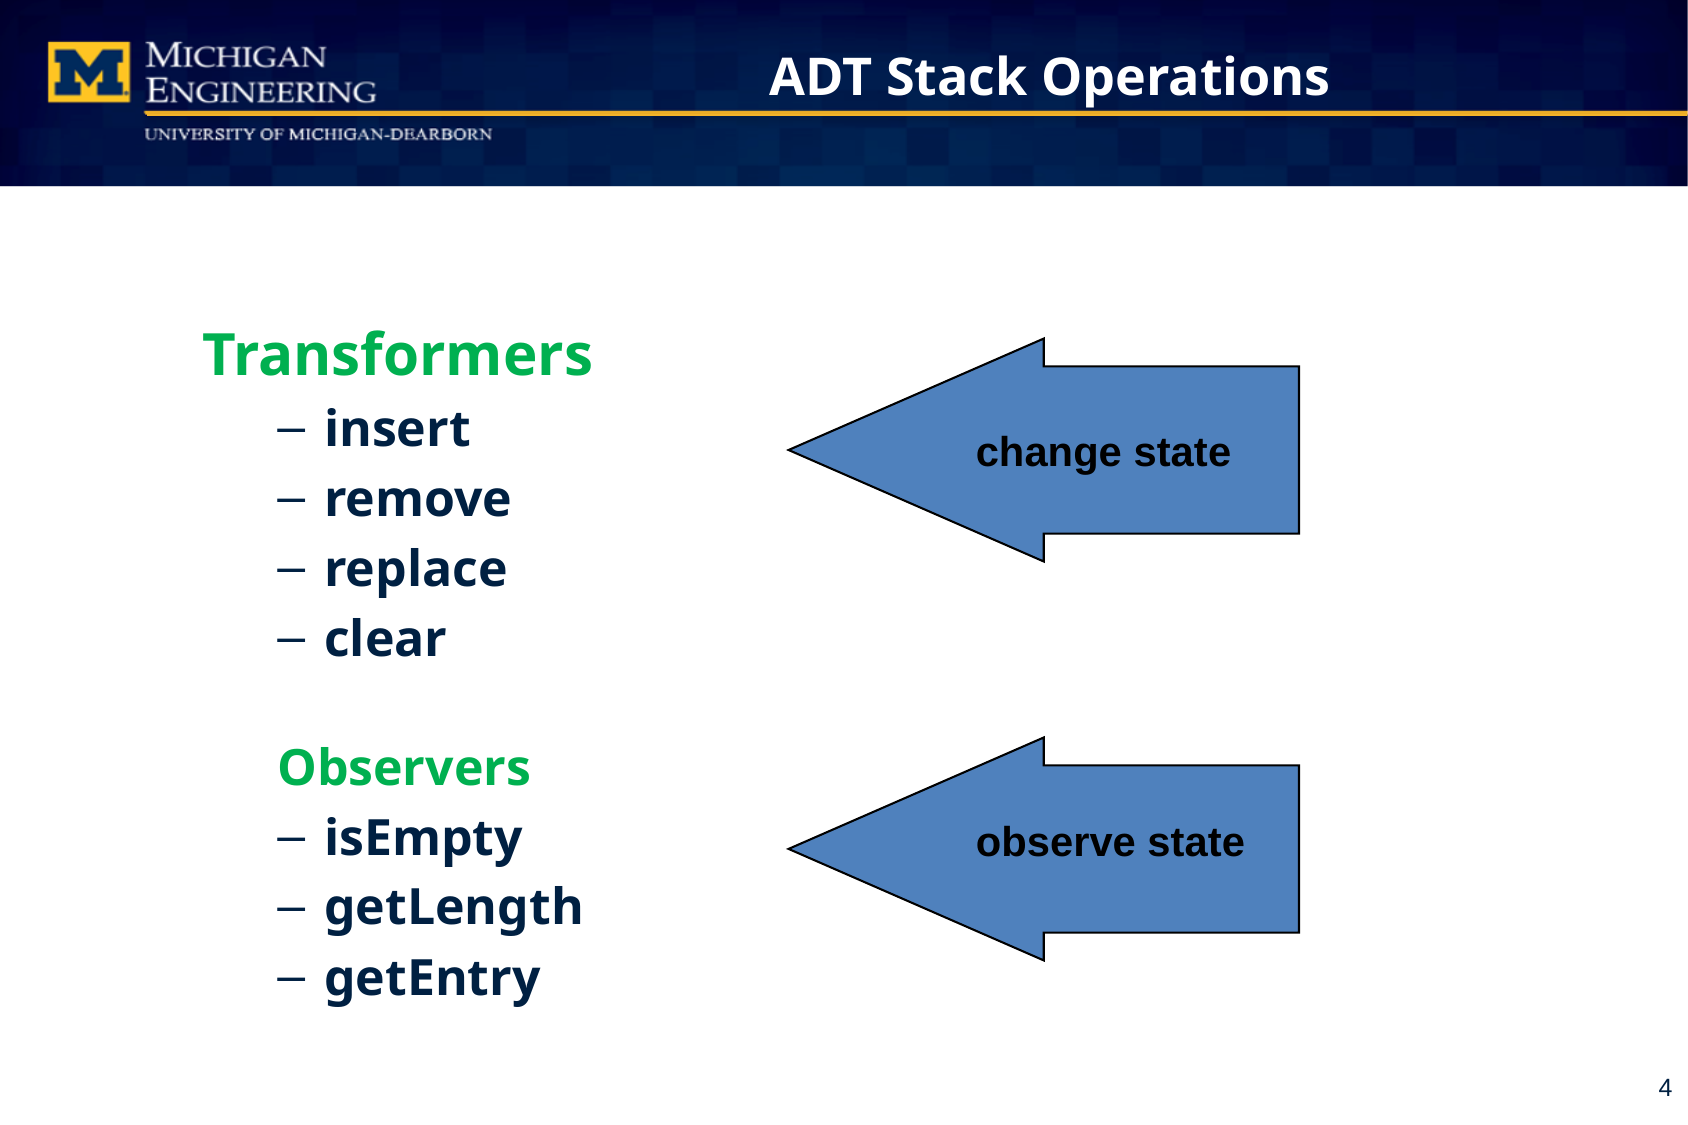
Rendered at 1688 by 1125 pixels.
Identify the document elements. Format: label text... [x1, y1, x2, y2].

text_box Transformers insert remove replace clear Observers isEmpty getLength getEntry [187, 309, 1250, 997]
text_box [788, 774, 960, 924]
text_box [1261, 765, 1299, 933]
title ADT Stack Operations [432, 36, 1669, 133]
slide_number 4 [1293, 1046, 1688, 1125]
text_box change state observe state [960, 417, 1261, 1038]
text_box [788, 338, 1299, 534]
picture [0, 0, 1688, 1125]
